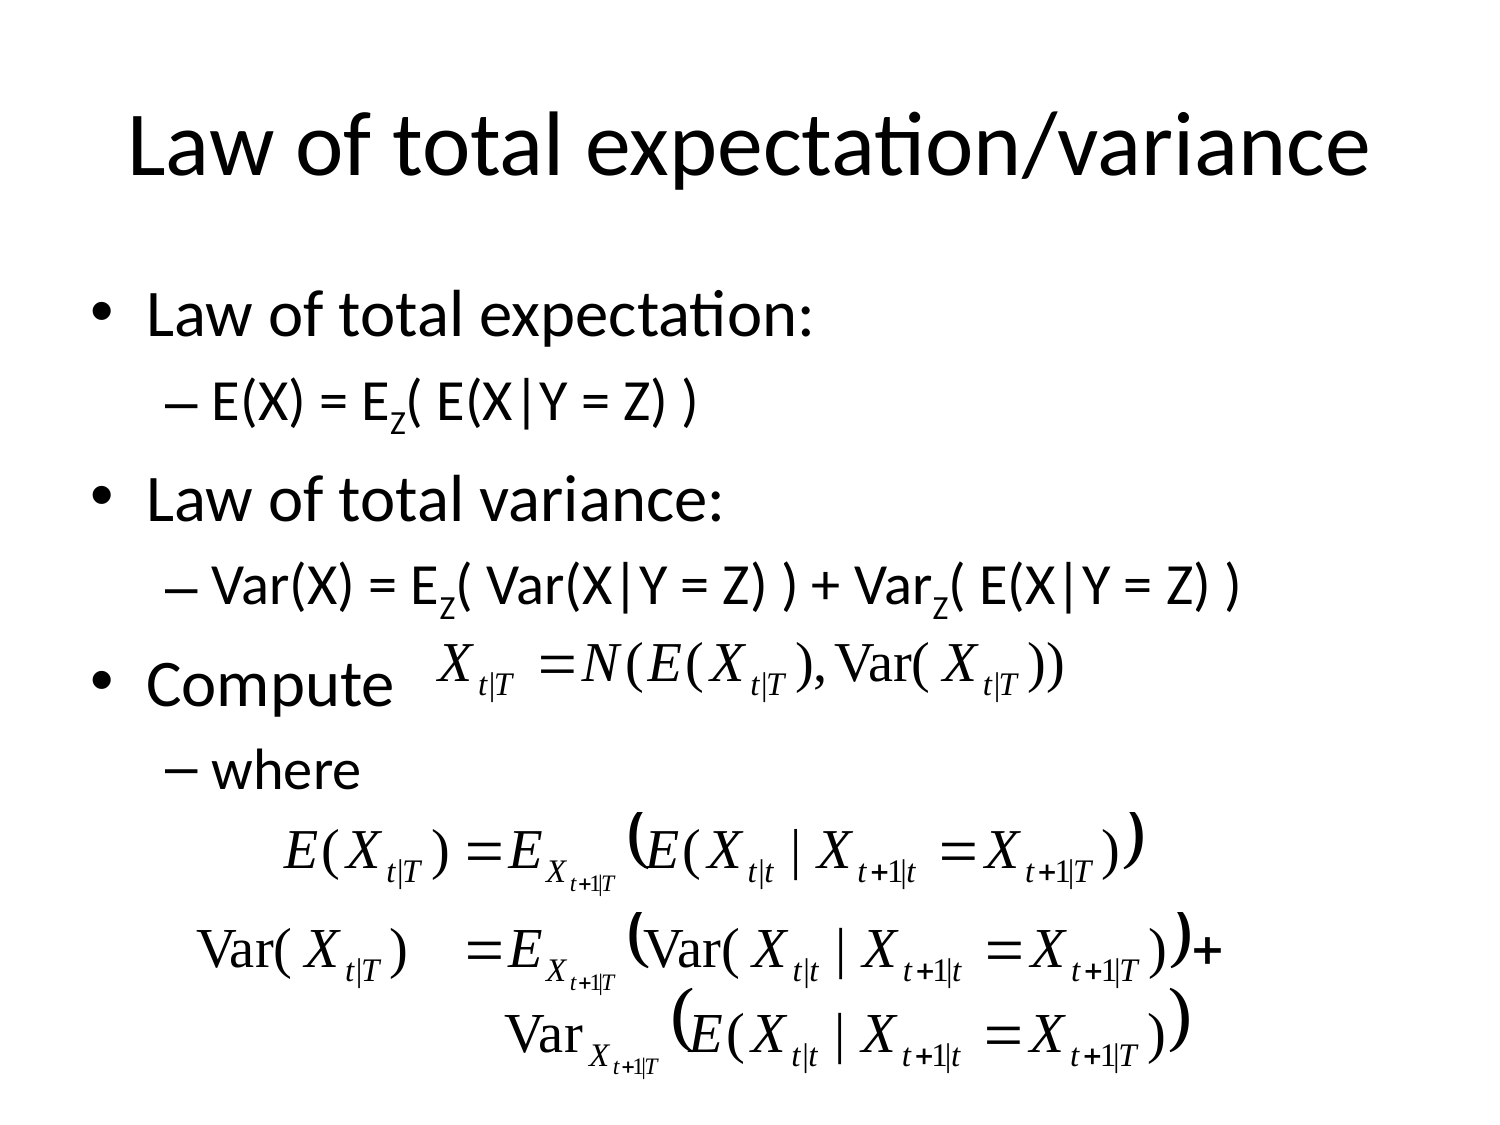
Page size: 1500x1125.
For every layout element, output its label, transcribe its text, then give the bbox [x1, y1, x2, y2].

title Law of total expectation/variance [75, 45, 1425, 233]
list Law of total expectation: E(X) = EZ( E(X|Y = Z) ) Law of total variance: Var(X) = EZ( Var(X|Y = Z) ) + VarZ( E(X|Y = Z) ) Compute where [75, 262, 1425, 1005]
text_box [424, 624, 1152, 715]
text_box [187, 912, 1313, 1092]
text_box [273, 812, 1226, 907]
